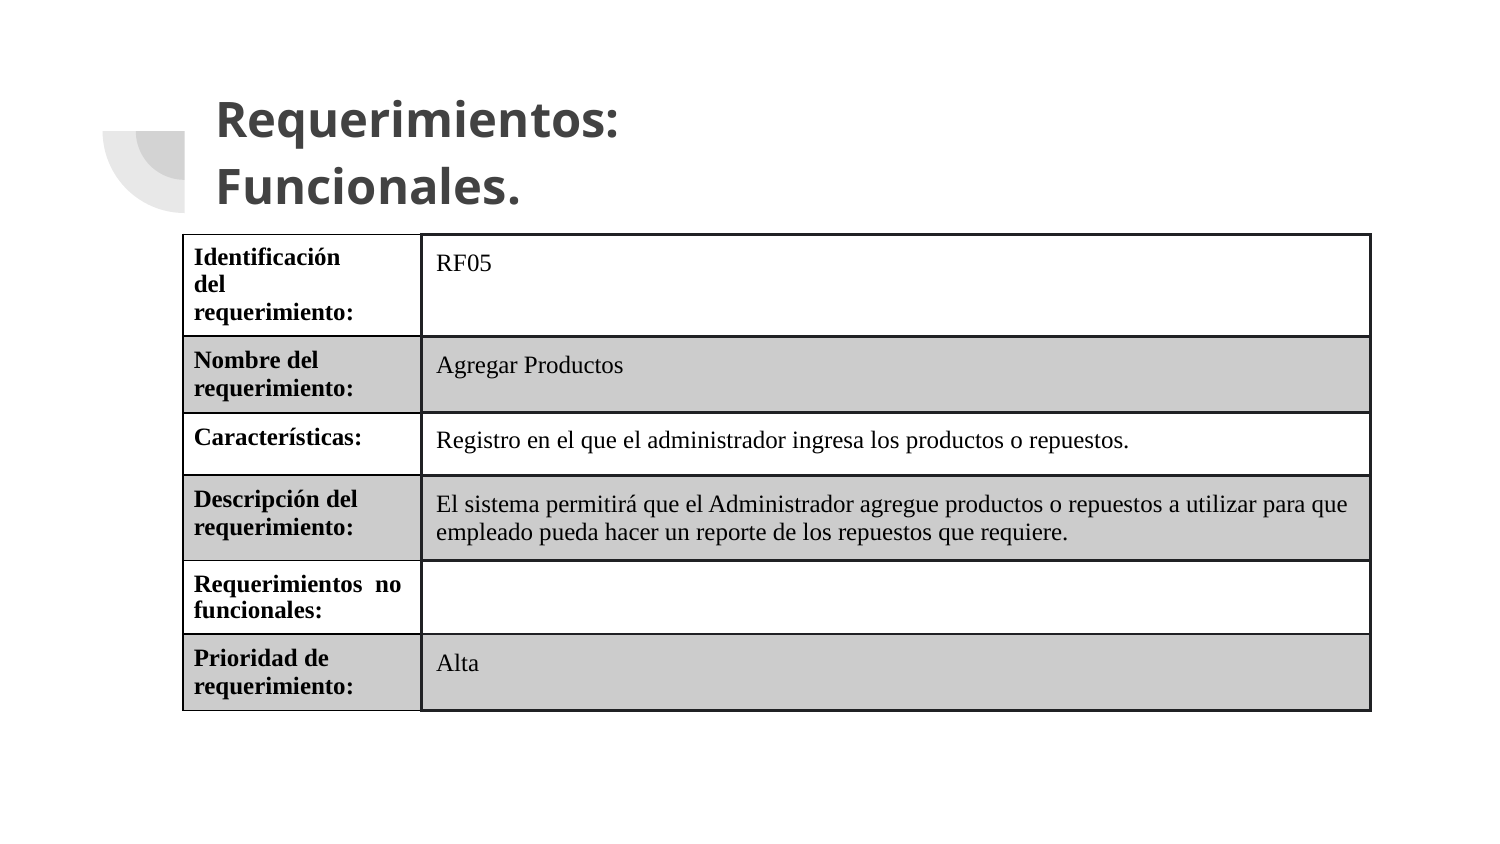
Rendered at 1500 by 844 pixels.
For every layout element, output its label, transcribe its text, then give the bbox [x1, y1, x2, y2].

table_cell Agregar Productos [423, 338, 1369, 411]
table_cell [423, 562, 1369, 633]
table_cell Descripción del requerimiento: [184, 476, 420, 560]
title Requerimientos: Funcionales. [200, 70, 1354, 234]
table_header RF05 [423, 236, 1369, 335]
table_cell Características: [184, 414, 420, 474]
table_cell Requerimientos no funcionales: [184, 561, 420, 633]
table_header Identificación del requerimiento: [184, 235, 420, 335]
table_cell Registro en el que el administrador ingresa los productos o repuestos. [423, 414, 1369, 474]
table_cell Prioridad de requerimiento: [184, 635, 420, 710]
table_cell Nombre del requerimiento: [184, 337, 420, 412]
table_cell El sistema permitirá que el Administrador agregue productos o repuestos a utilizar para que empleado pueda hacer un reporte de los repuestos que requiere. [423, 477, 1369, 559]
table_cell Alta [423, 635, 1369, 709]
